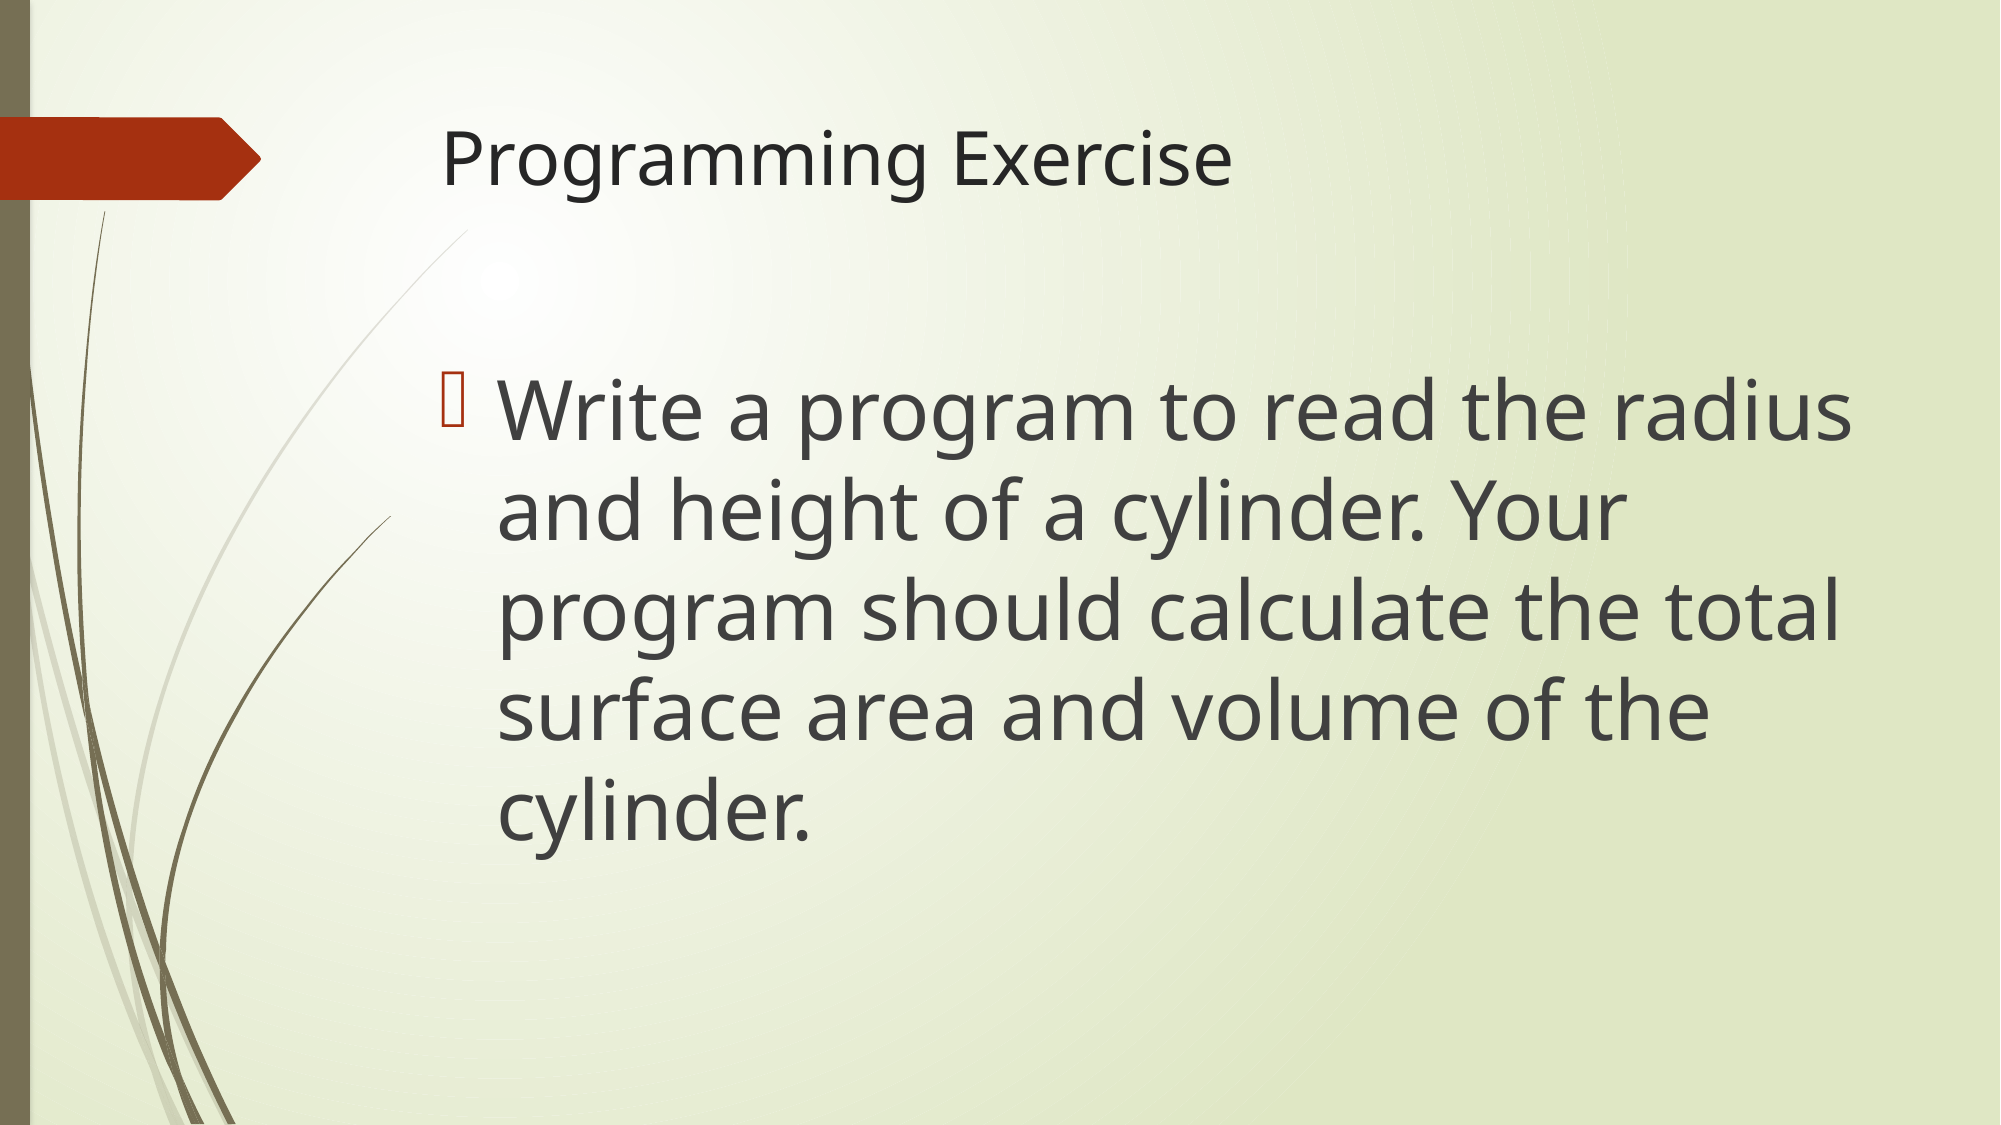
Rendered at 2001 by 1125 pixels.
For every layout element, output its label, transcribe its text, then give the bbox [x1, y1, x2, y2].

list Write a program to read the radius and height of a cylinder. Your program should calculate the total surface area and volume of the cylinder. [424, 350, 1888, 970]
title Programming Exercise [425, 102, 1888, 313]
